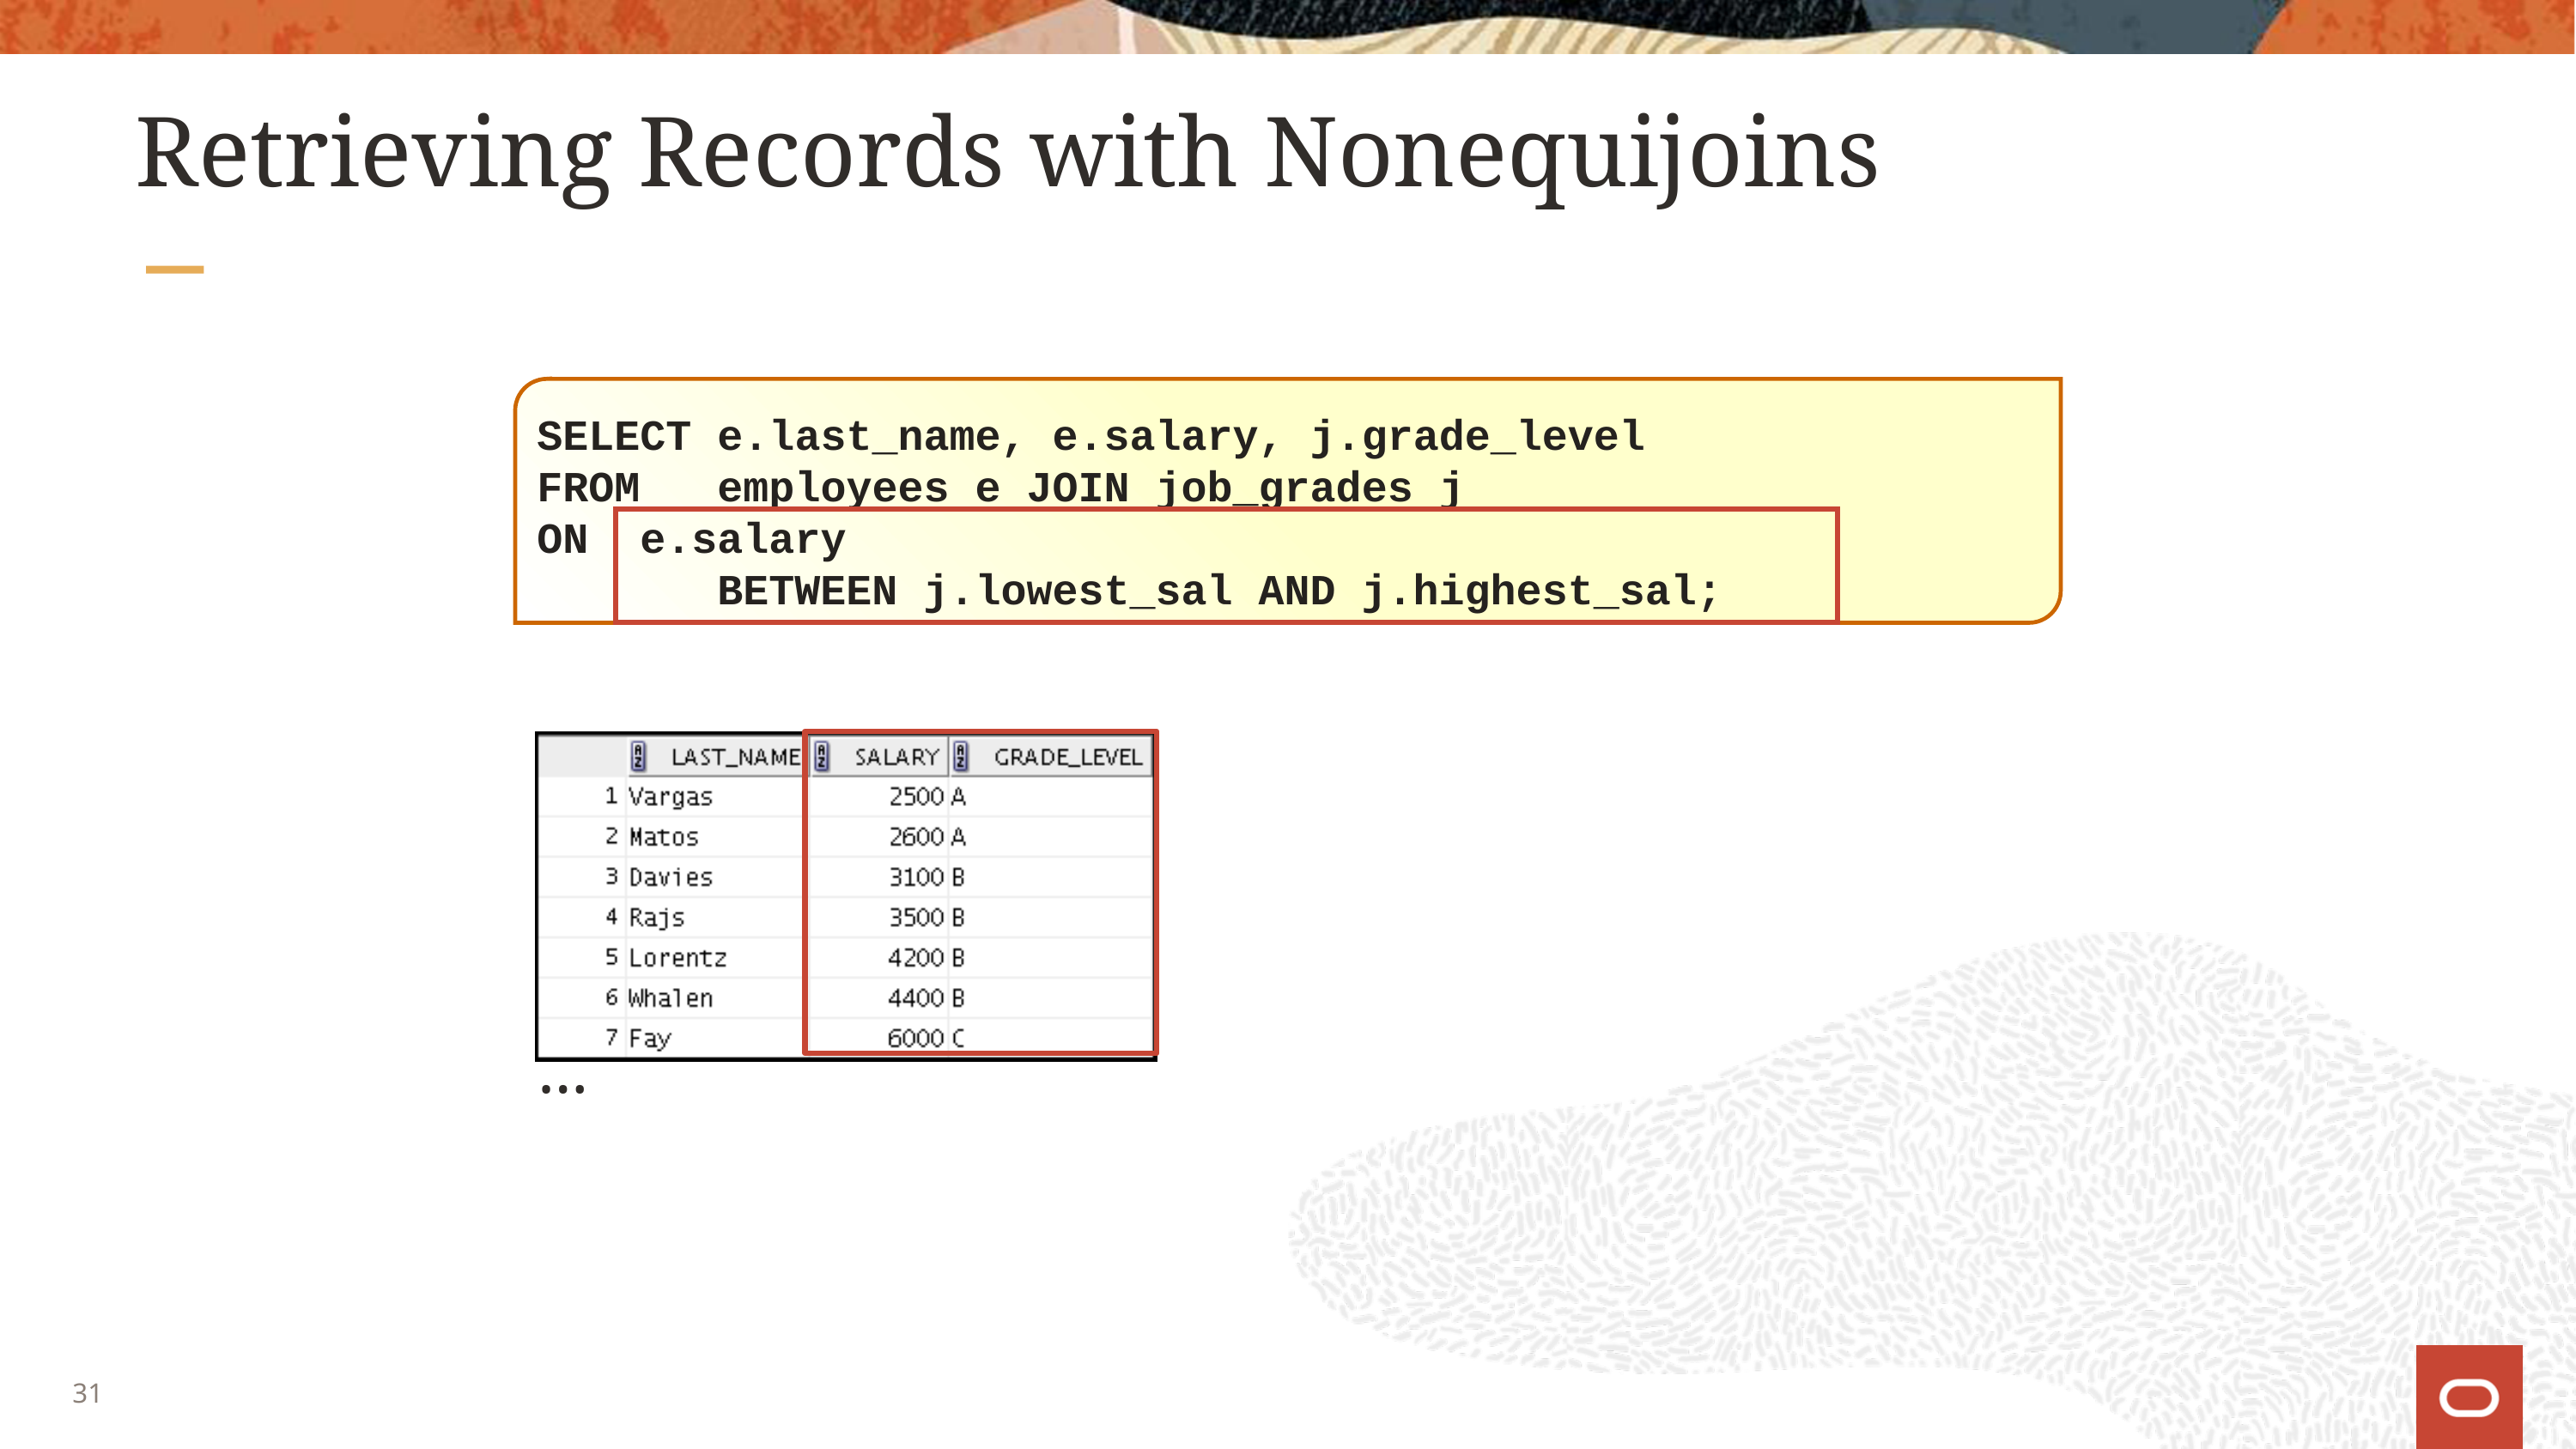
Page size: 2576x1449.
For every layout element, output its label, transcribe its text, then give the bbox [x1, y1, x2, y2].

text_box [514, 378, 2062, 1110]
picture [2416, 1345, 2523, 1449]
picture [0, 0, 2576, 54]
title Retrieving Records with Nonequijoins [131, 86, 2445, 252]
